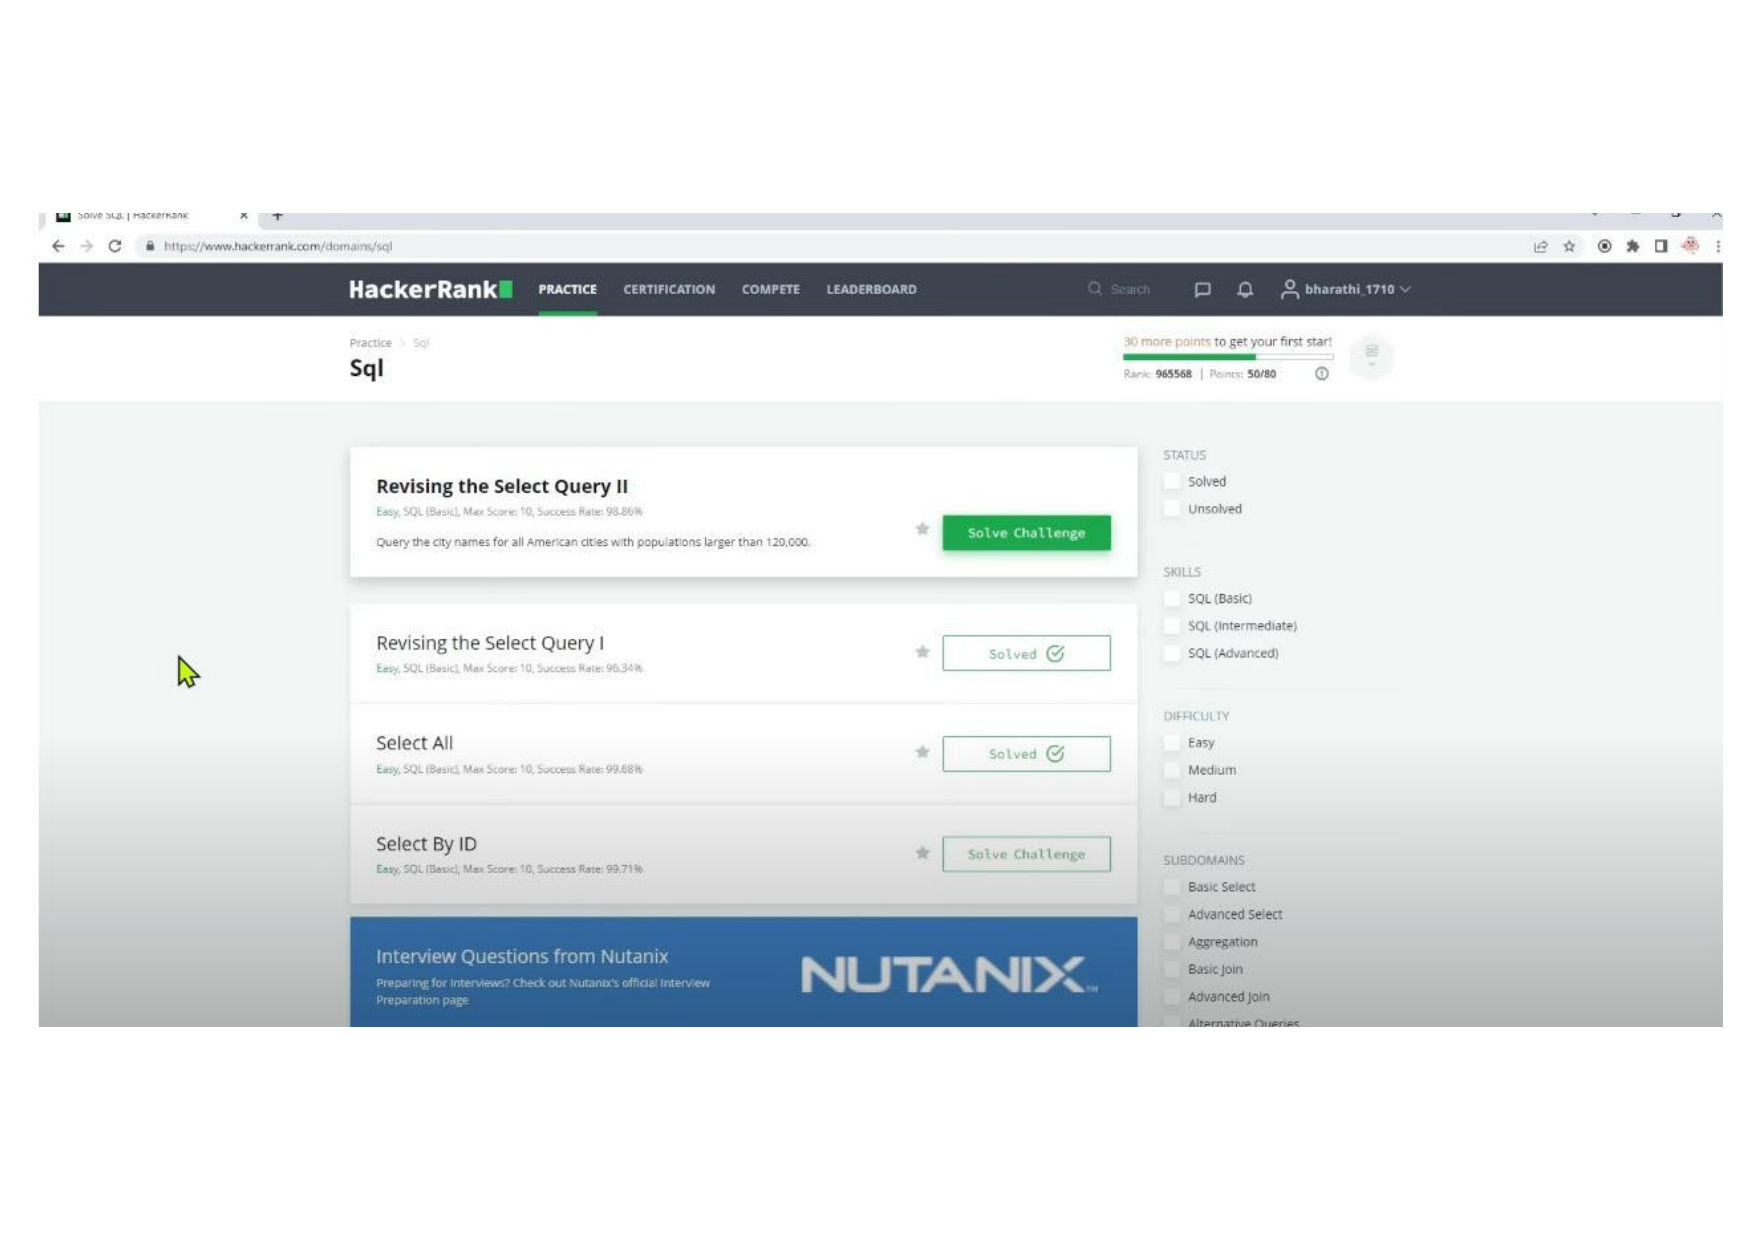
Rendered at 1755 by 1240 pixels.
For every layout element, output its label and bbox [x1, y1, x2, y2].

picture [30, 212, 1724, 1027]
